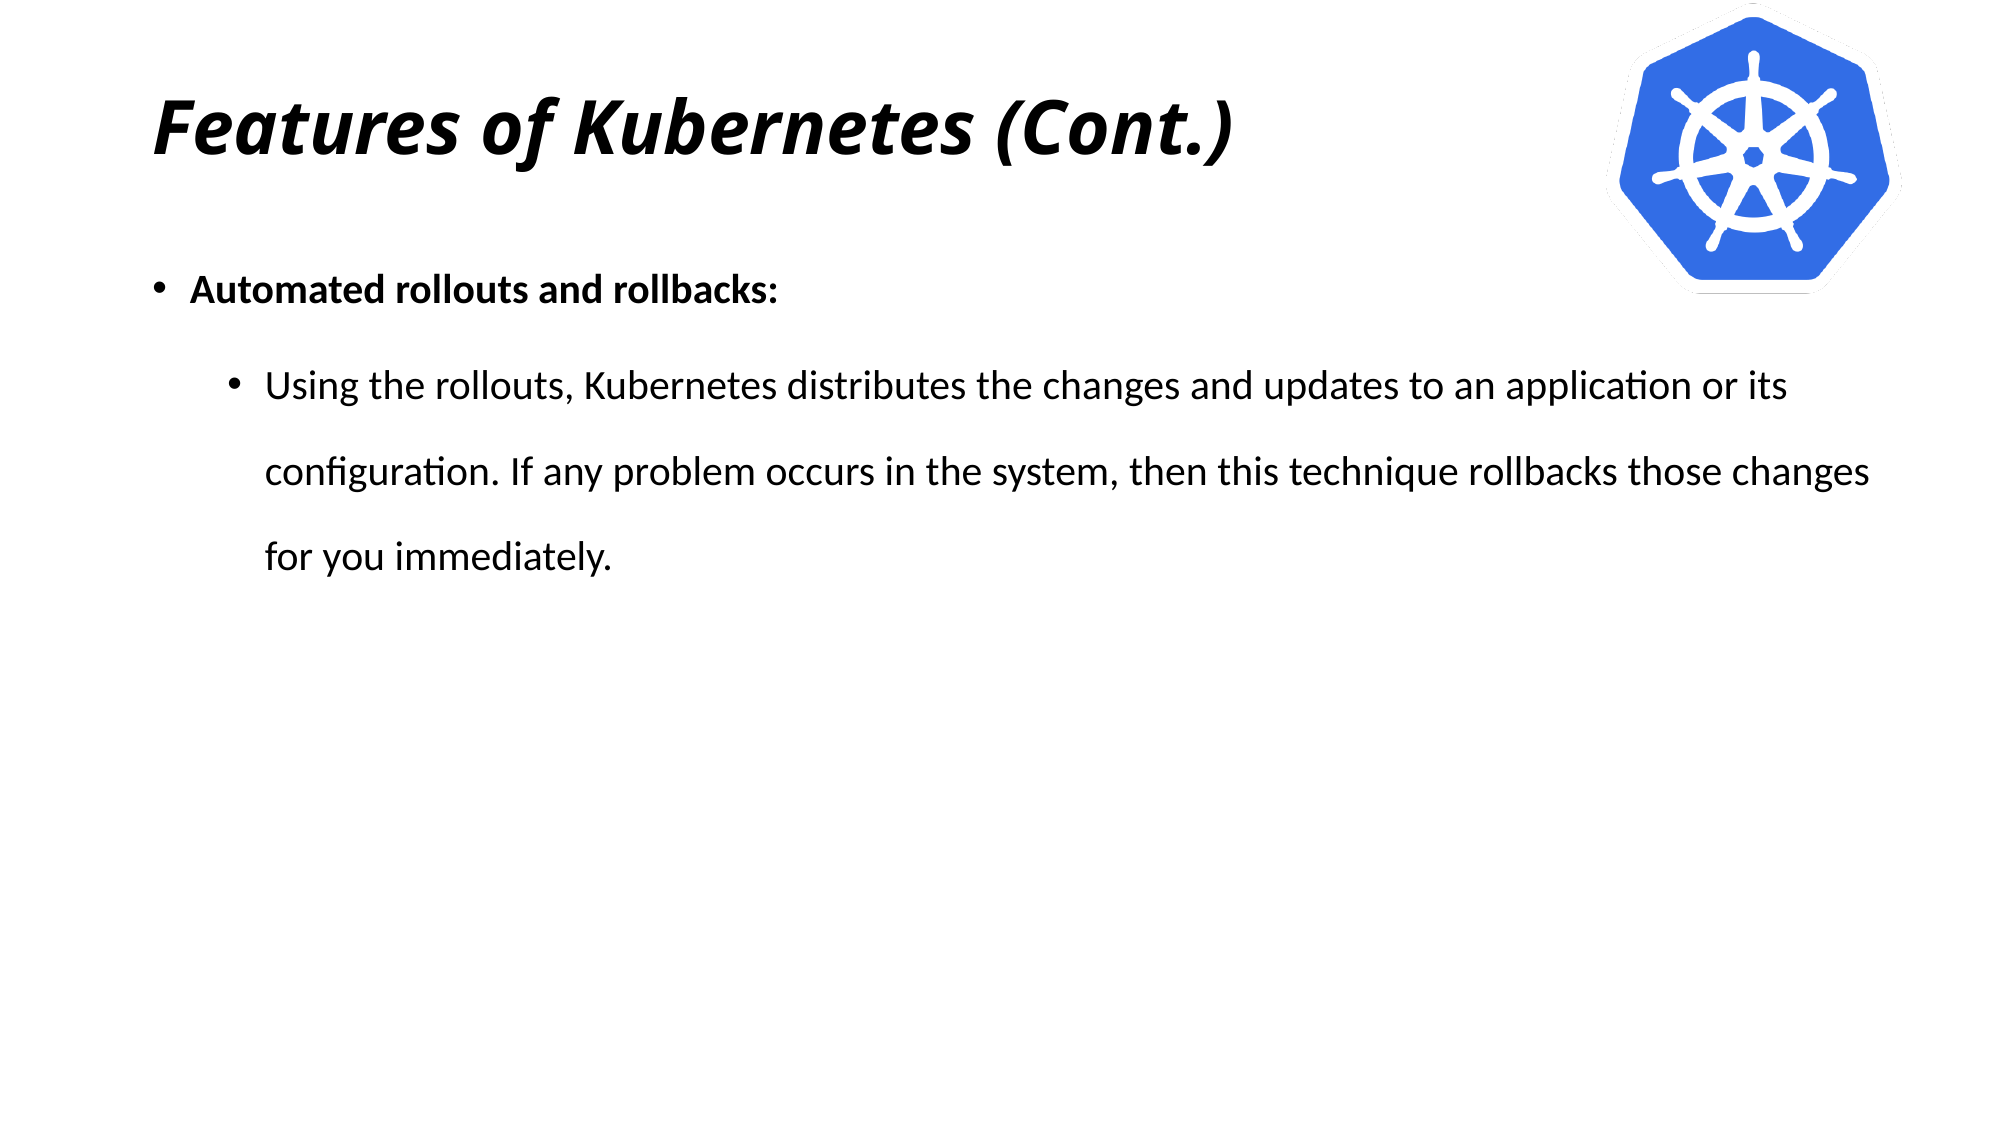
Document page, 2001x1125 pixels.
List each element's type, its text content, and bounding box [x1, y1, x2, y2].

picture [1604, 0, 1903, 298]
list Automated rollouts and rollbacks: Using the rollouts, Kubernetes distributes the changes and updates to an application or its configuration. If any problem occurs in the system, then this technique rollbacks those changes for you immediately. [137, 260, 1903, 1089]
title Features of Kubernetes (Cont.) [137, 21, 1604, 239]
